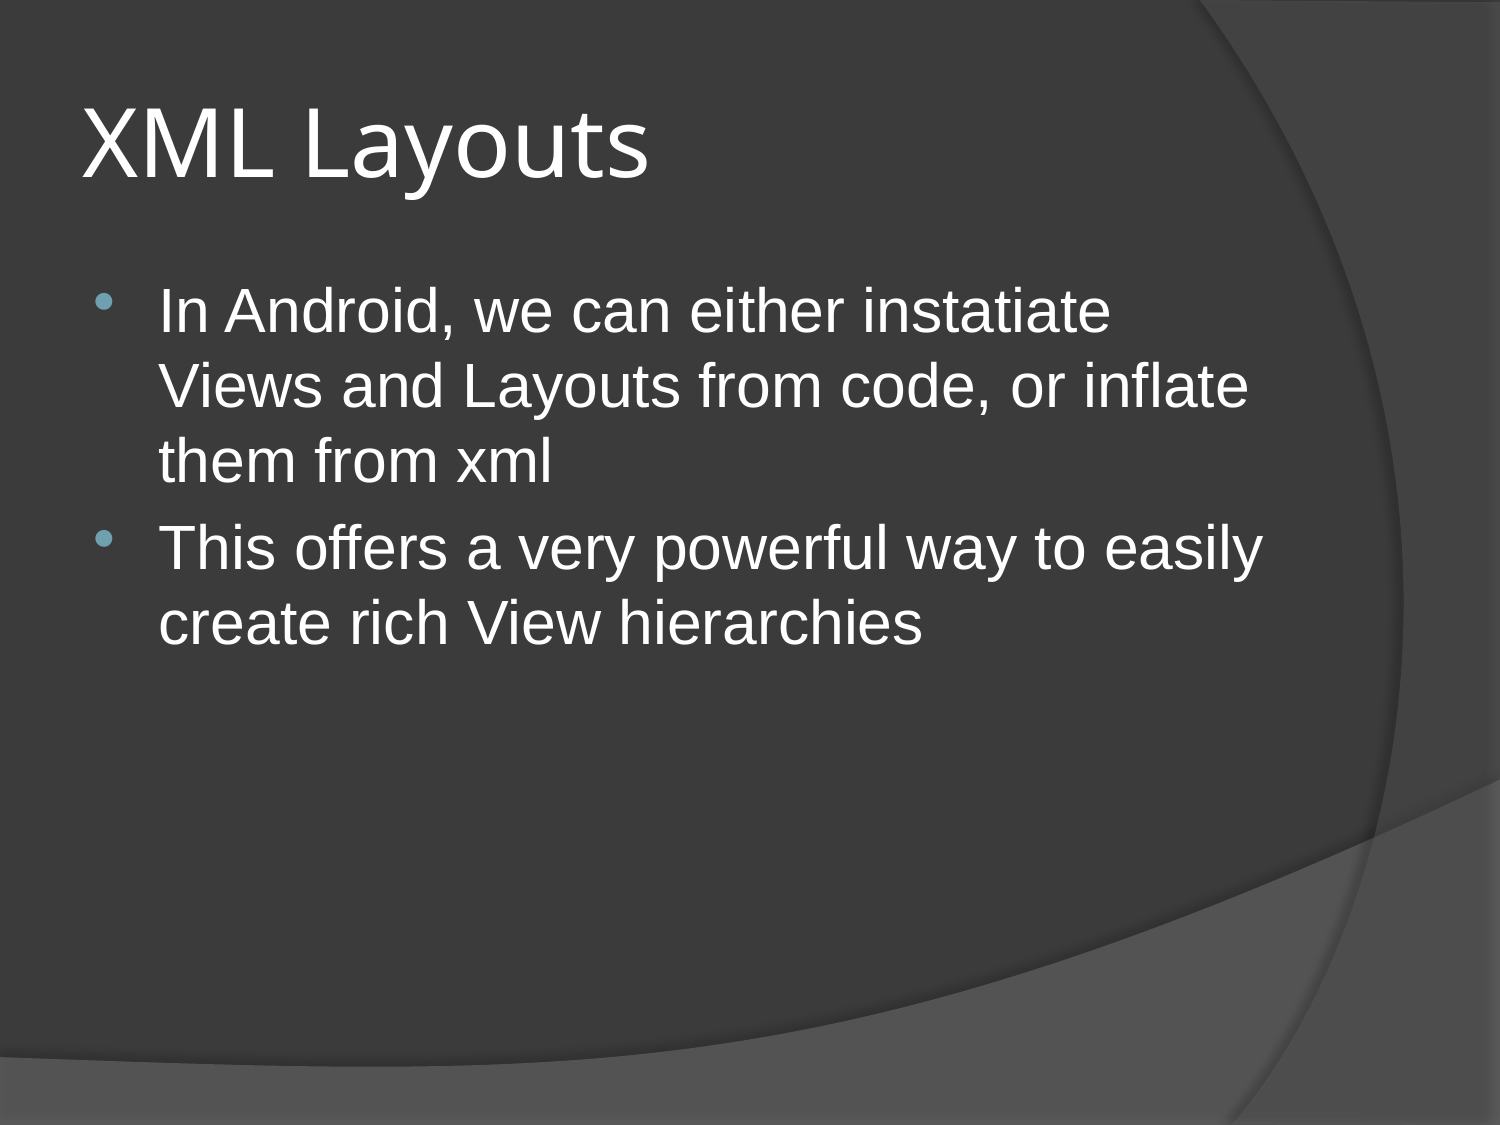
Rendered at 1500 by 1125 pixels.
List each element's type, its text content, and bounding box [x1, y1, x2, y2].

title XML Layouts [75, 45, 1300, 233]
list In Android, we can either instatiate Views and Layouts from code, or inflate them from xml This offers a very powerful way to easily create rich View hierarchies [75, 262, 1300, 1005]
